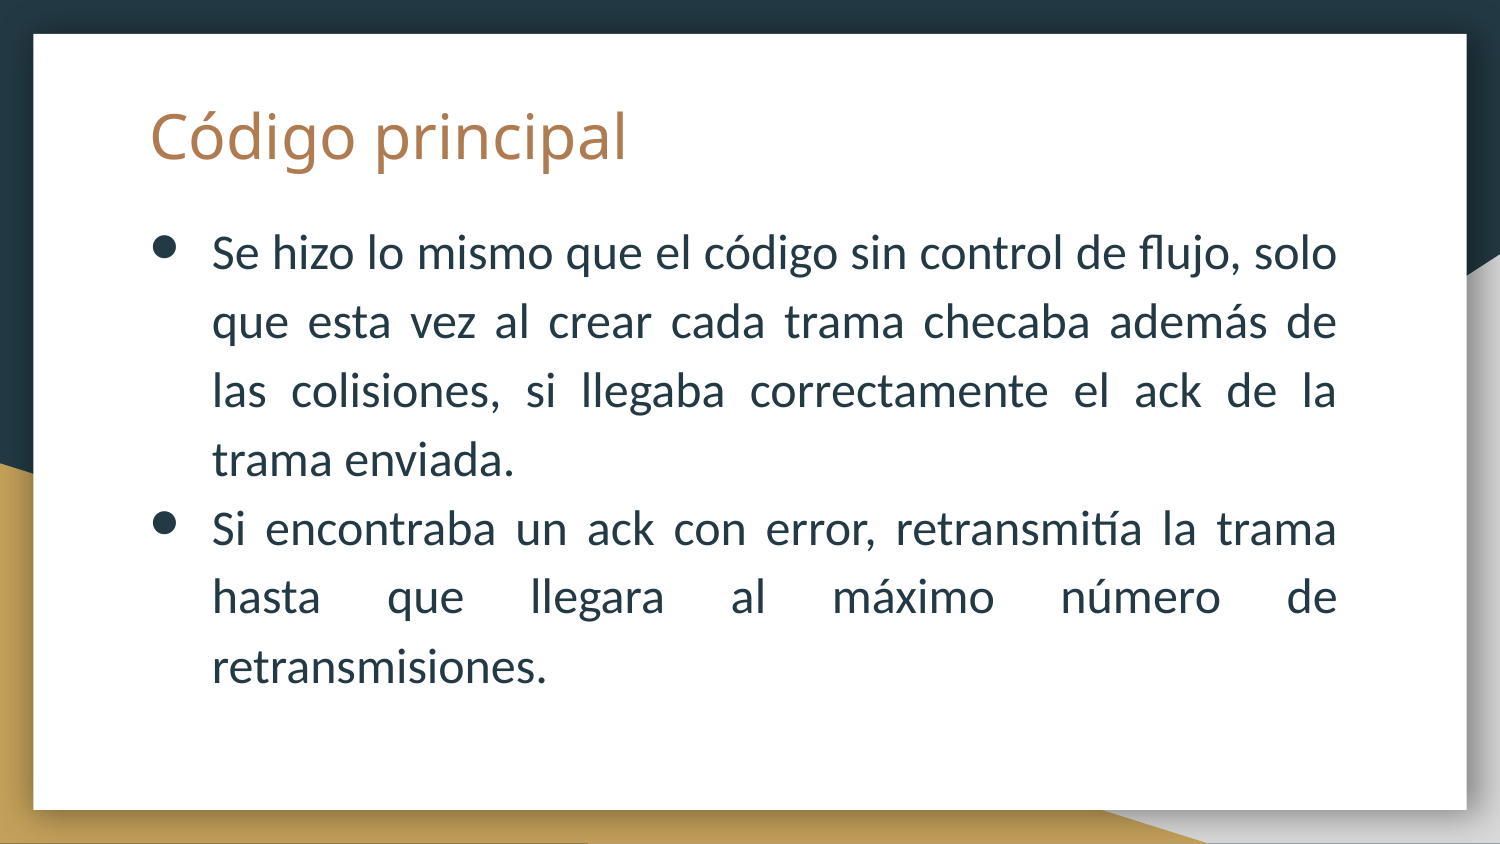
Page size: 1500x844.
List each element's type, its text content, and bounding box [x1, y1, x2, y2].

title Código principal [134, 81, 1366, 239]
list Se hizo lo mismo que el código sin control de flujo, solo que esta vez al crear cada trama checaba además de las colisiones, si llegaba correctamente el ack de la trama enviada. Si encontraba un ack con error, retransmitía la trama hasta que llegara al máximo número de retransmisiones. [121, 195, 1354, 729]
